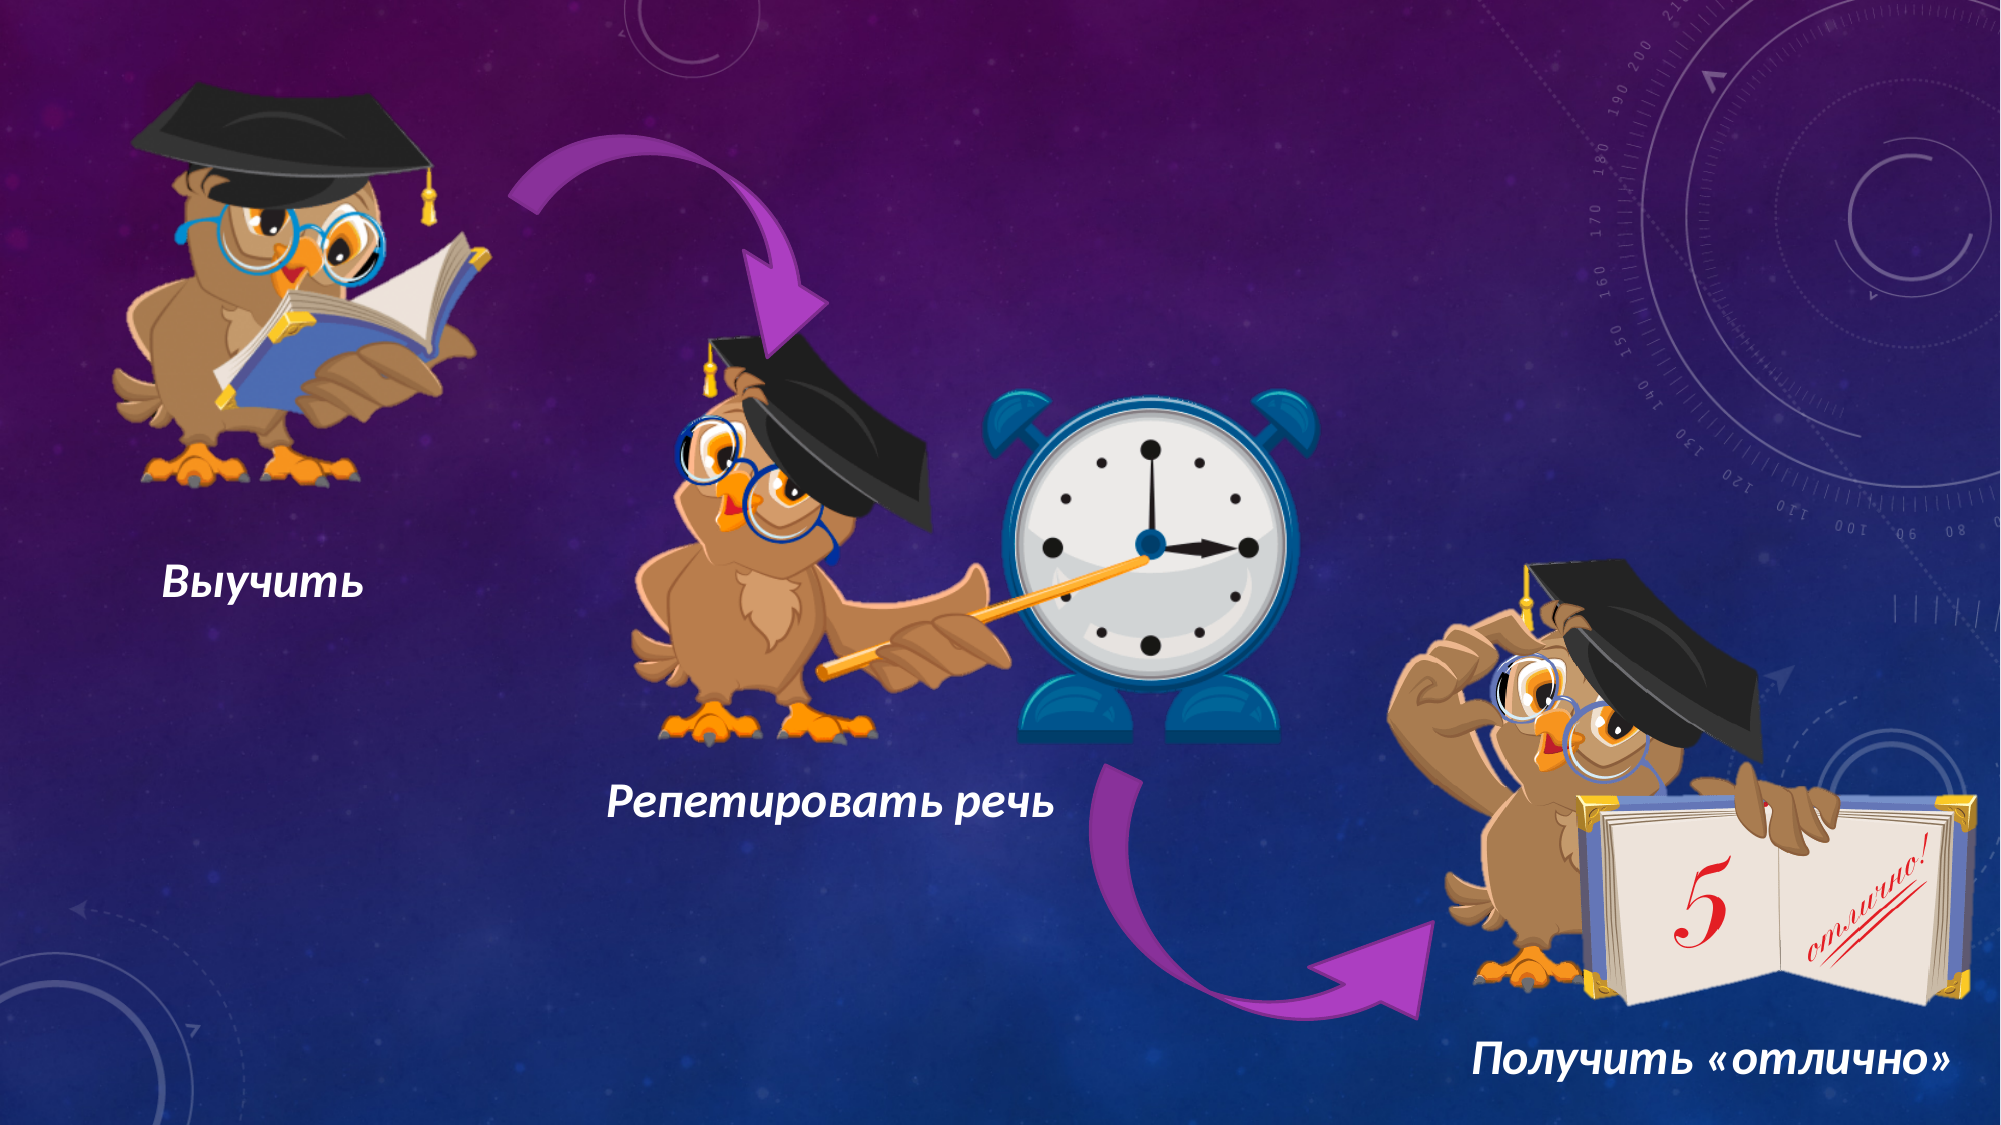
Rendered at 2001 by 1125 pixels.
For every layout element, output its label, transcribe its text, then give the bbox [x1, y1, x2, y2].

text_box [1365, 477, 2000, 1094]
text_box Получить «отлично» [1455, 1017, 1971, 1092]
text_box [48, 30, 557, 542]
text_box [1088, 763, 1435, 1021]
text_box [507, 134, 830, 360]
picture [0, 0, 2001, 1125]
text_box [613, 179, 1337, 902]
text_box Выучить [146, 540, 379, 616]
text_box Репетировать речь [591, 760, 1070, 836]
